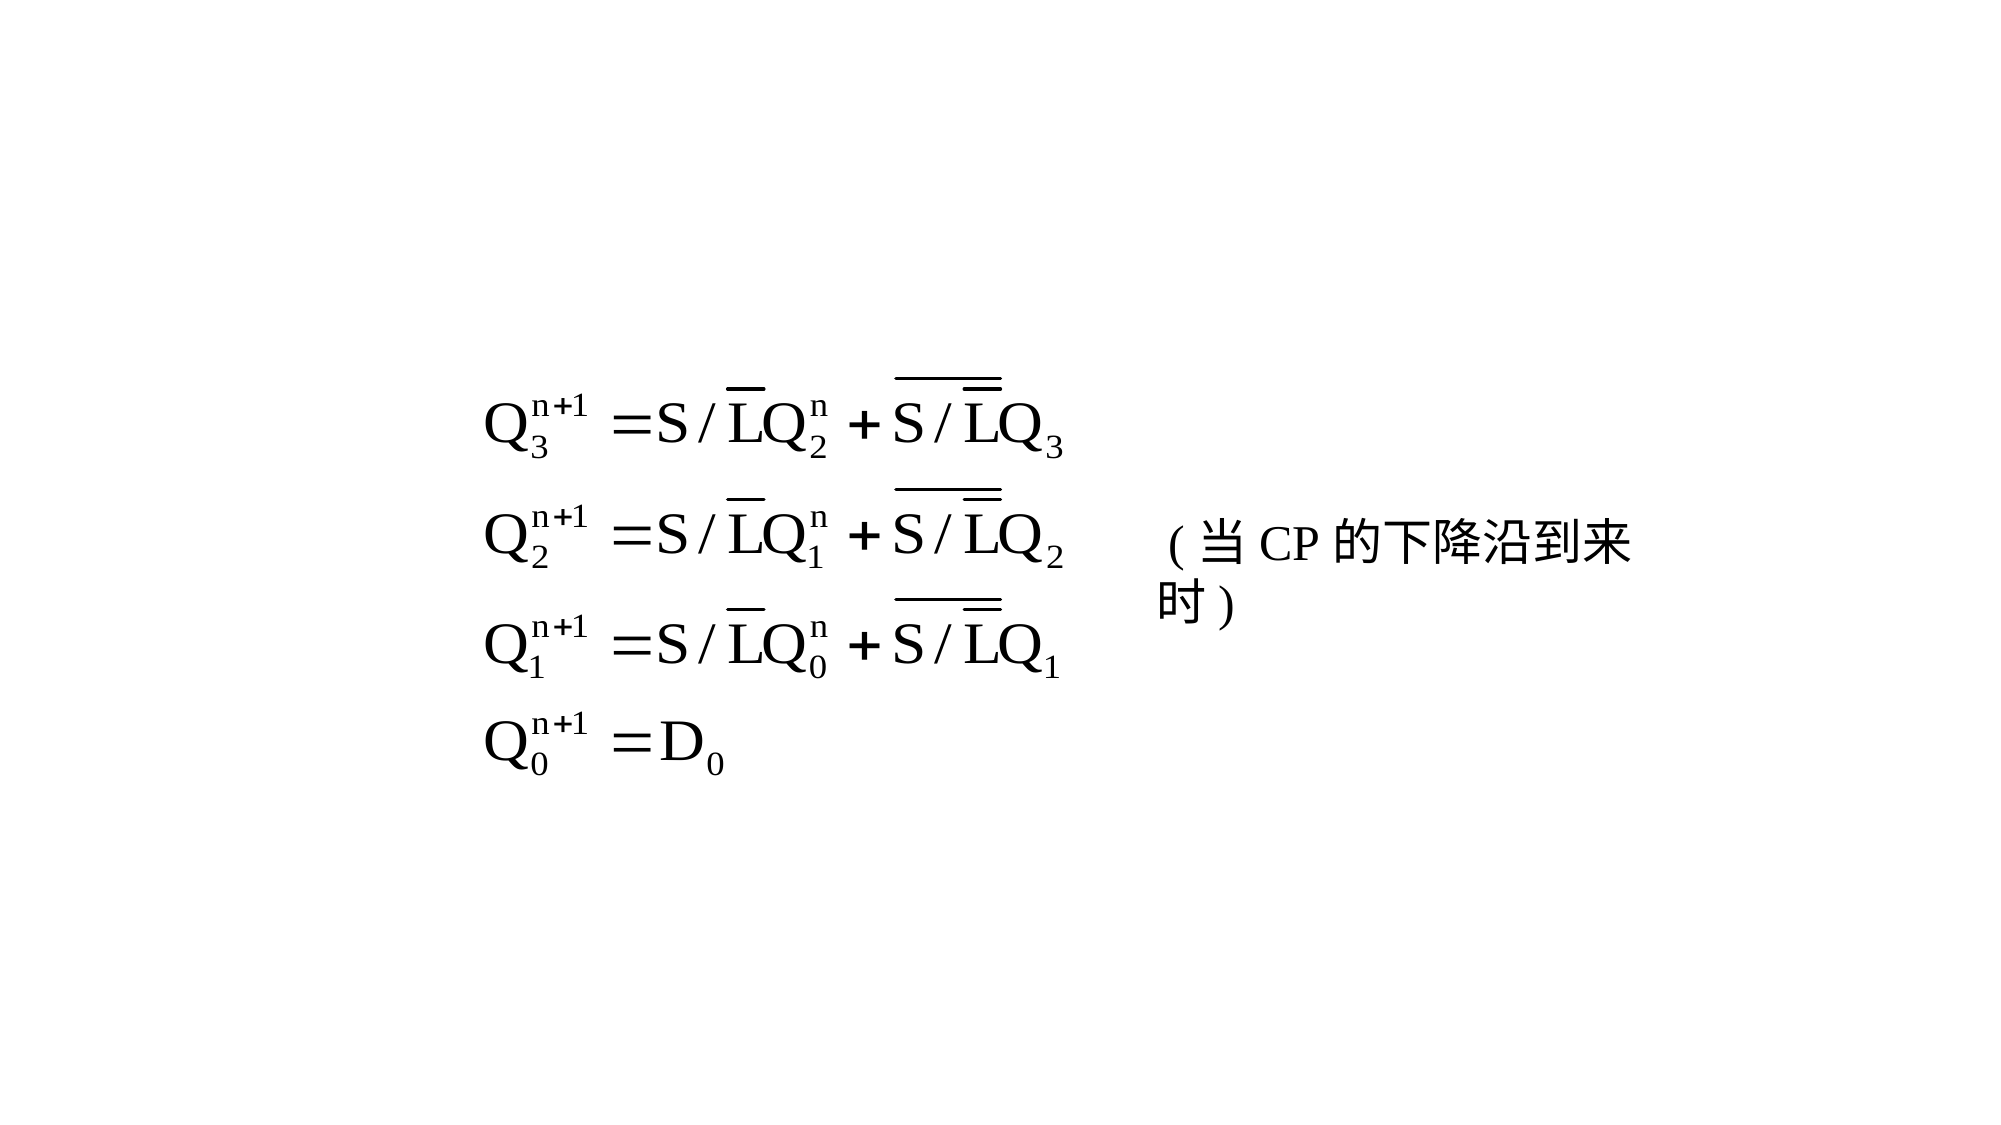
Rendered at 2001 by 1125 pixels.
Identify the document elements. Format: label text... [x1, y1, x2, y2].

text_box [474, 366, 1083, 787]
text_box (当CP的下降沿到来时) [1141, 503, 1667, 639]
